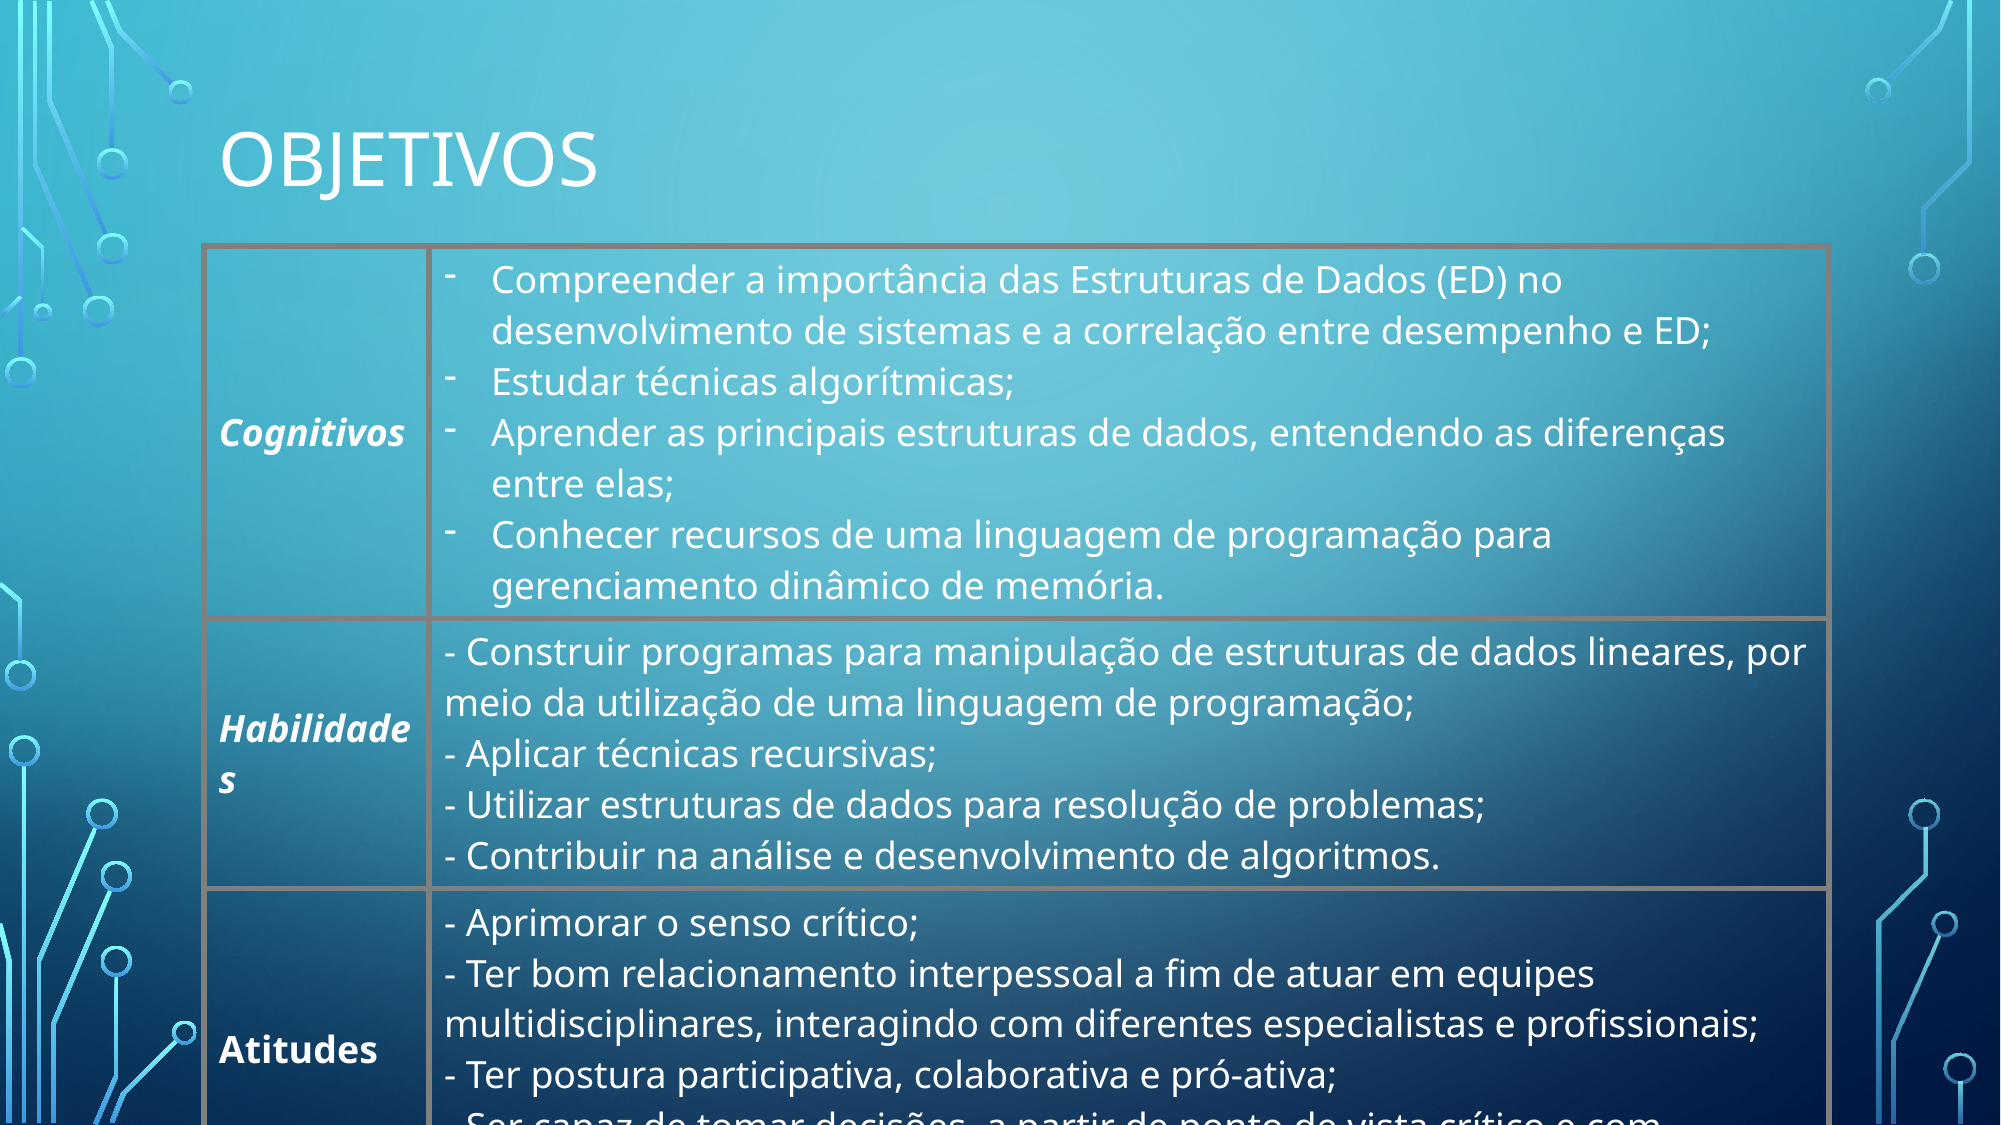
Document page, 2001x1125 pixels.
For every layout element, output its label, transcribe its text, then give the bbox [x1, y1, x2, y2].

table_cell - Construir programas para manipulação de estruturas de dados lineares, por meio da utilização de uma linguagem de programação; - Aplicar técnicas recursivas; - Utilizar estruturas de dados para resolução de problemas; - Contribuir na análise e desenvolvimento de algoritmos. [432, 621, 1826, 886]
table_cell - Aprimorar o senso crítico; - Ter bom relacionamento interpessoal a fim de atuar em equipes multidisciplinares, interagindo com diferentes especialistas e profissionais; - Ter postura participativa, colaborativa e pró-ativa; - Ser capaz de tomar decisões, a partir de ponto de vista crítico e com embasamento que sustente suas argumentações. [432, 891, 1826, 1125]
title Objetivos [203, 41, 1829, 243]
table_cell Habilidades [207, 621, 426, 886]
table_header Compreender a importância das Estruturas de Dados (ED) no desenvolvimento de sistemas e a correlação entre desempenho e ED; Estudar técnicas algorítmicas; Aprender as principais estruturas de dados, entendendo as diferenças entre elas; Conhecer recursos de uma linguagem de programação para gerenciamento dinâmico de memória. [432, 249, 1826, 616]
table_cell Atitudes [207, 891, 426, 1125]
table_header Cognitivos [207, 249, 426, 616]
